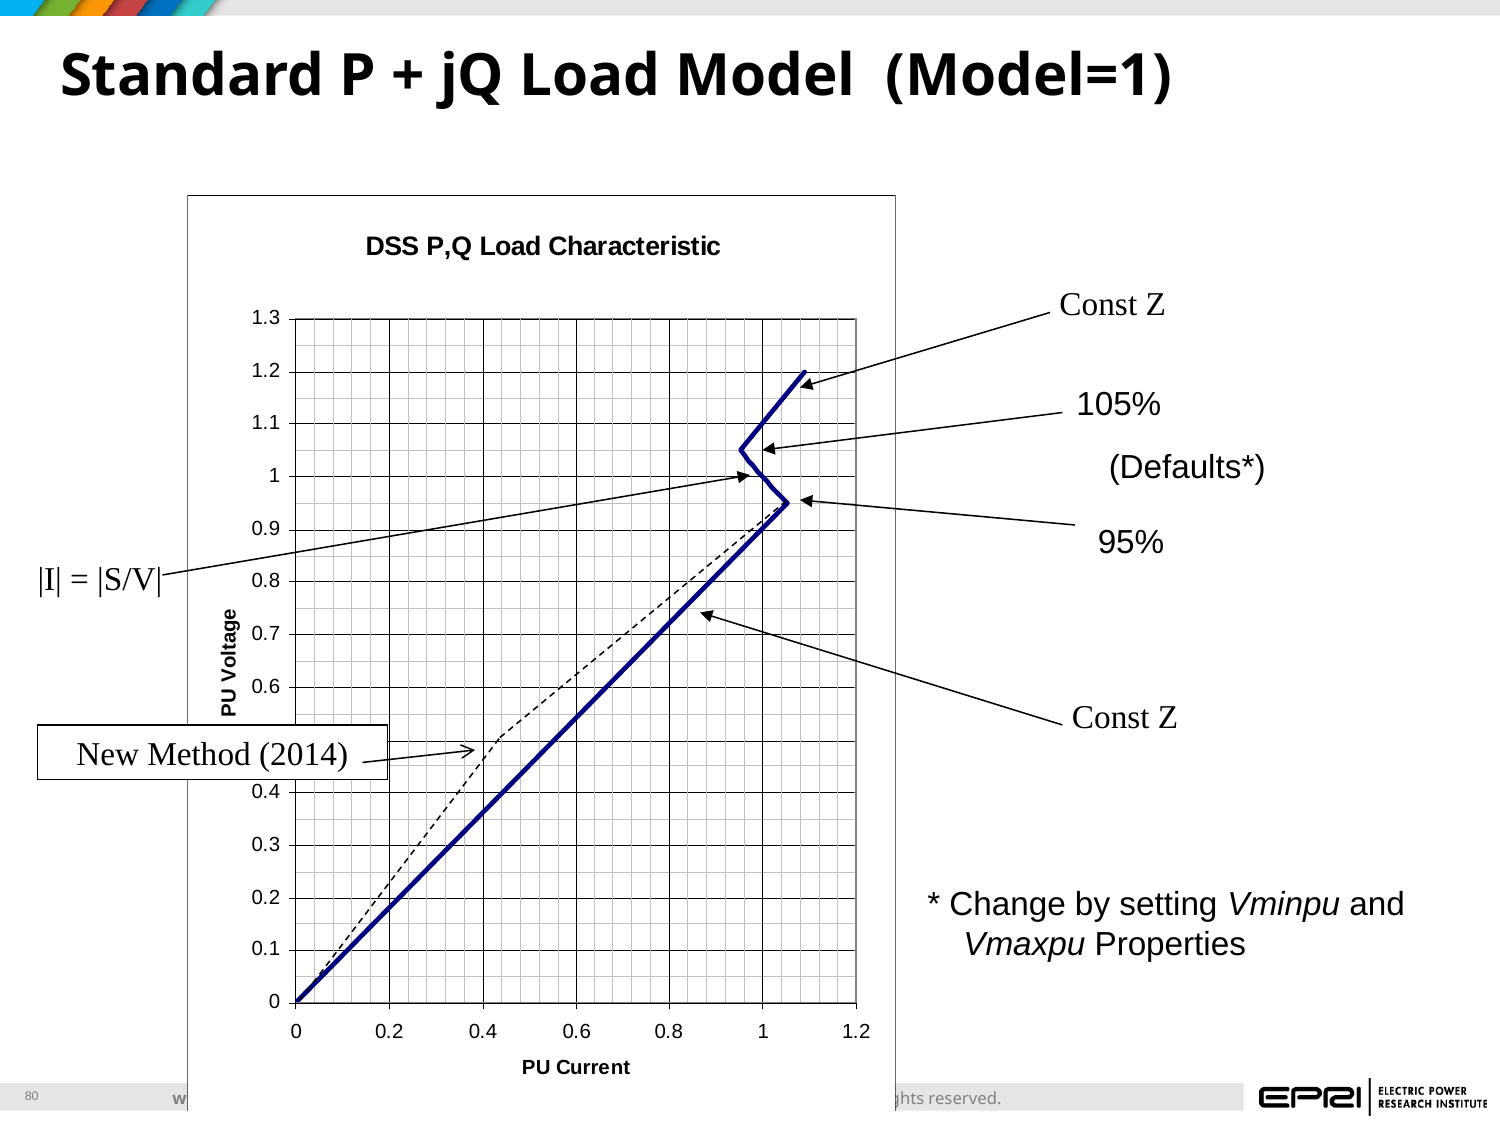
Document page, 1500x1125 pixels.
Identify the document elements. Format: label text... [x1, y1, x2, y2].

picture [34, 0, 268, 16]
text_box * Change by setting Vminpu and Vmaxpu Properties [912, 874, 1488, 970]
picture [1259, 1078, 1487, 1116]
text_box 95% [962, 512, 1300, 568]
text_box 105% [950, 374, 1288, 430]
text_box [37, 724, 475, 781]
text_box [299, 499, 788, 1001]
text_box Const Z [937, 274, 1288, 330]
text_box |I| = |S/V| [12, 549, 187, 605]
text_box (Defaults*) [1074, 437, 1300, 493]
text_box Const Z [950, 687, 1300, 743]
title Standard P + jQ Load Model (Model=1) [44, 29, 1452, 151]
picture [187, 195, 897, 1113]
